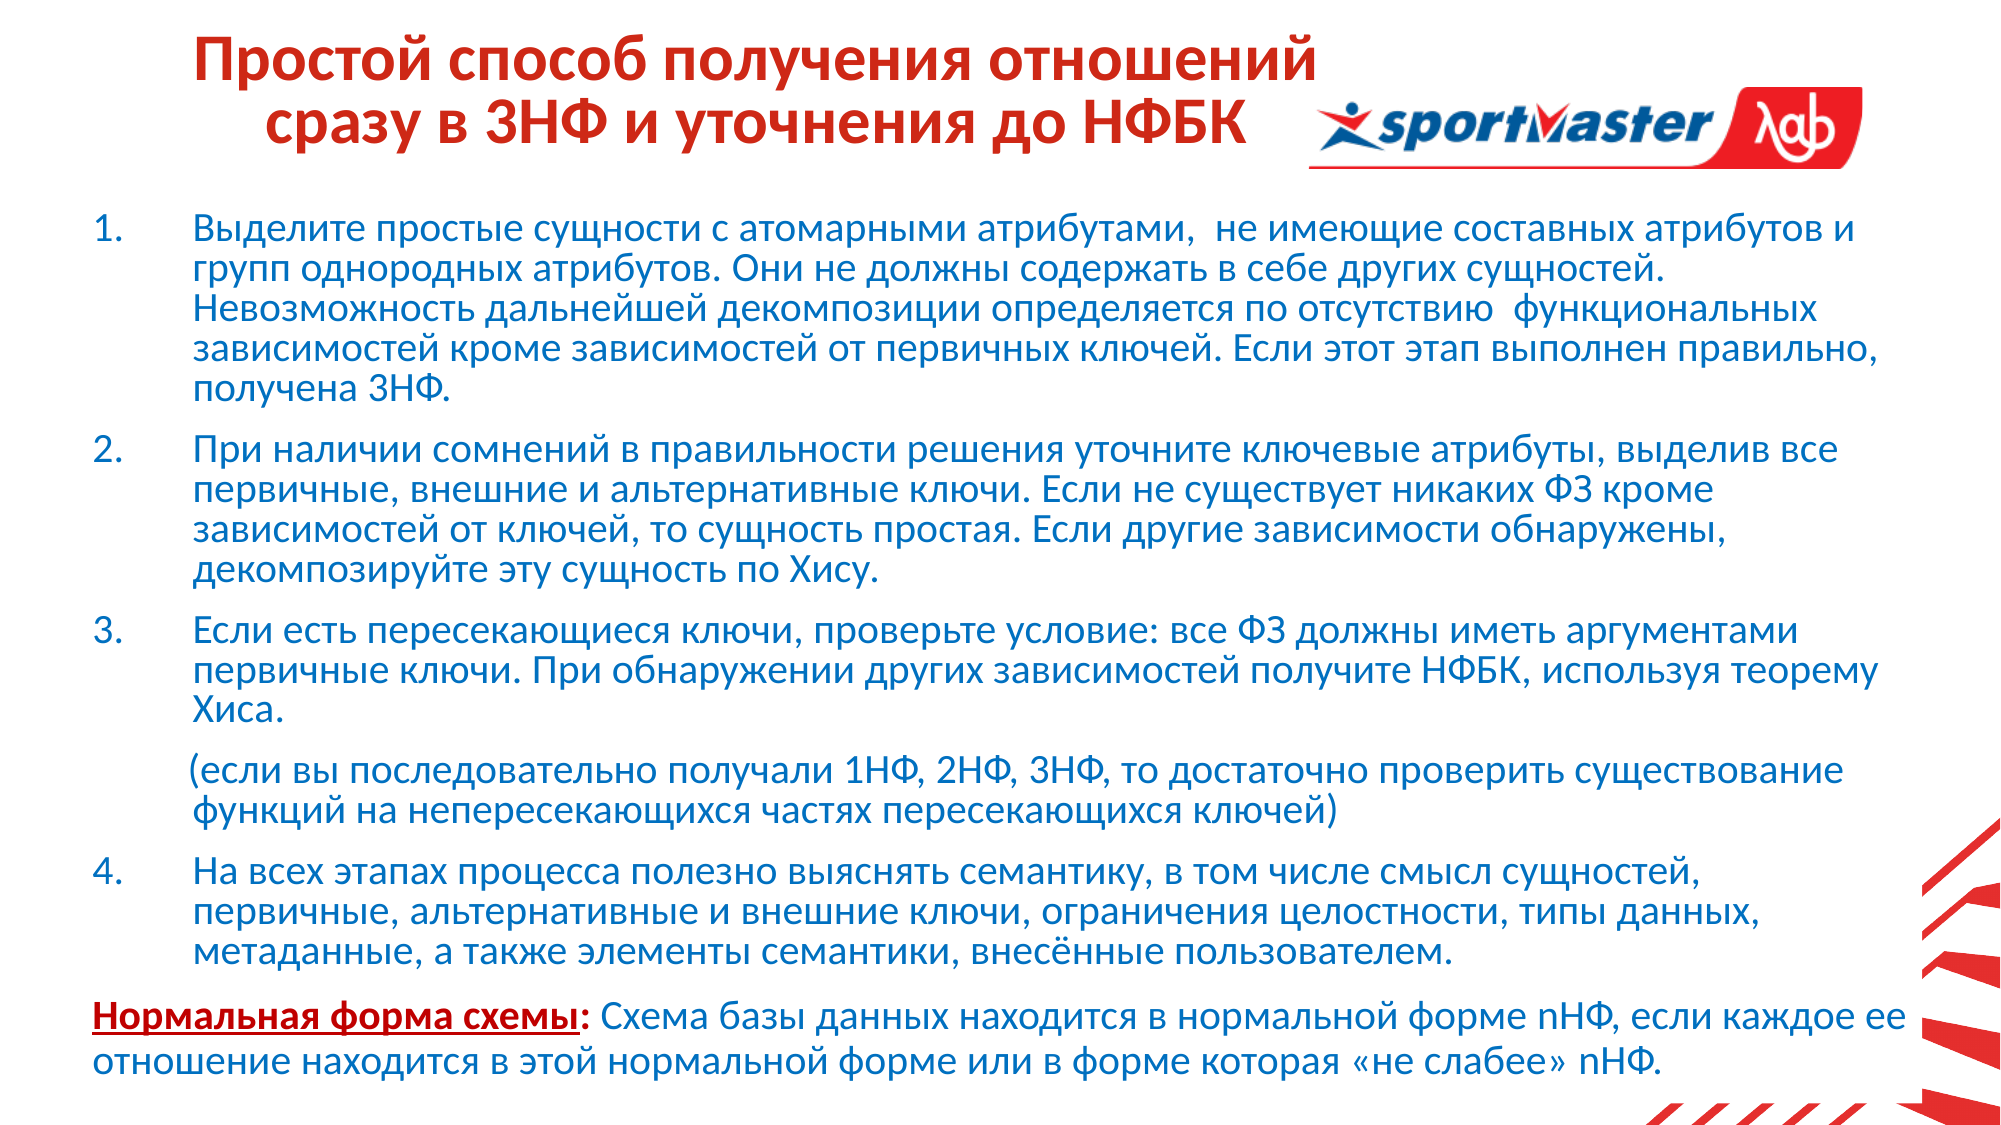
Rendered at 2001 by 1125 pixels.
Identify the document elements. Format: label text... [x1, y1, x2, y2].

picture [1609, 808, 2001, 1125]
text_box Выделите простые сущности с атомарными атрибутами, не имеющие составных атрибутов и групп однородных атрибутов. Они не должны содержать в себе других сущностей. Невозможность дальнейшей декомпозиции определяется по отсутствию функциональных зависимостей кроме зависимостей от первичных ключей. Если этот этап выполнен правильно, получена 3НФ. При наличии сомнений в правильности решения уточните ключевые атрибуты, выделив все первичные, внешние и альтернативные ключи. Если не существует никаких ФЗ кроме зависимостей от ключей, то сущность простая. Если другие зависимости обнаружены, декомпозируйте эту сущность по Хису. Если есть пересекающиеся ключи, проверьте условие: все ФЗ должны иметь аргументами первичные ключи. При обнаружении других зависимостей получите НФБК, используя теорему Хиса. (если вы последовательно получали 1НФ, 2НФ, 3НФ, то достаточно проверить существование функций на непересекающихся частях пересекающихся ключей) На всех этапах процесса полезно выяснять семантику, в том числе смысл сущностей, первичные, альтернативные и внешние ключи, ограничения целостности, типы данных, метаданные, а также элементы семантики, внесённые пользователем. Нормальная форма схемы: Схема базы данных находится в нормальной форме nНФ, если каждое ее отношение находится в этой нормальной форме или в форме которая «не слабее» nНФ. [77, 202, 1923, 1104]
text_box Простой способ получения отношений сразу в 3НФ и уточнения до НФБК [166, 21, 1347, 164]
